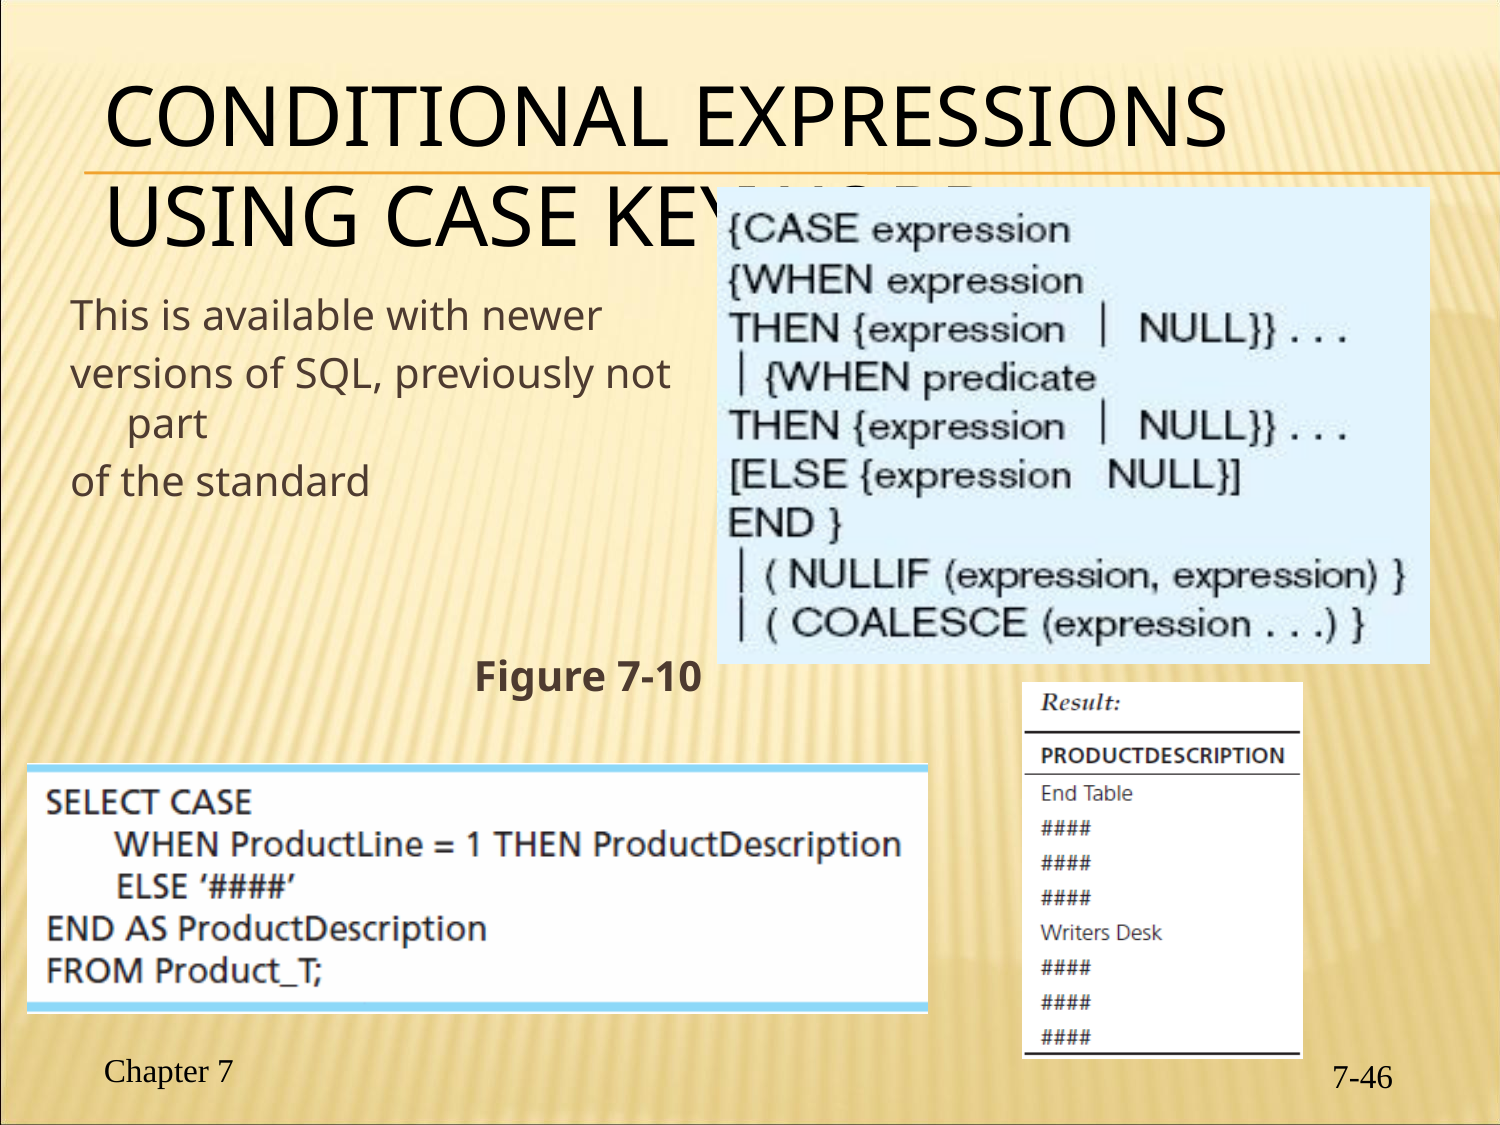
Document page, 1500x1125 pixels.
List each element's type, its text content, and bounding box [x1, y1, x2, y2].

list This is available with newer versions of SQL, previously not part of the standard Figure 7-10 [55, 280, 718, 683]
picture [717, 186, 1430, 664]
picture [0, 0, 1500, 1125]
title Conditional Expressions Using Case Keyword [88, 55, 1500, 281]
